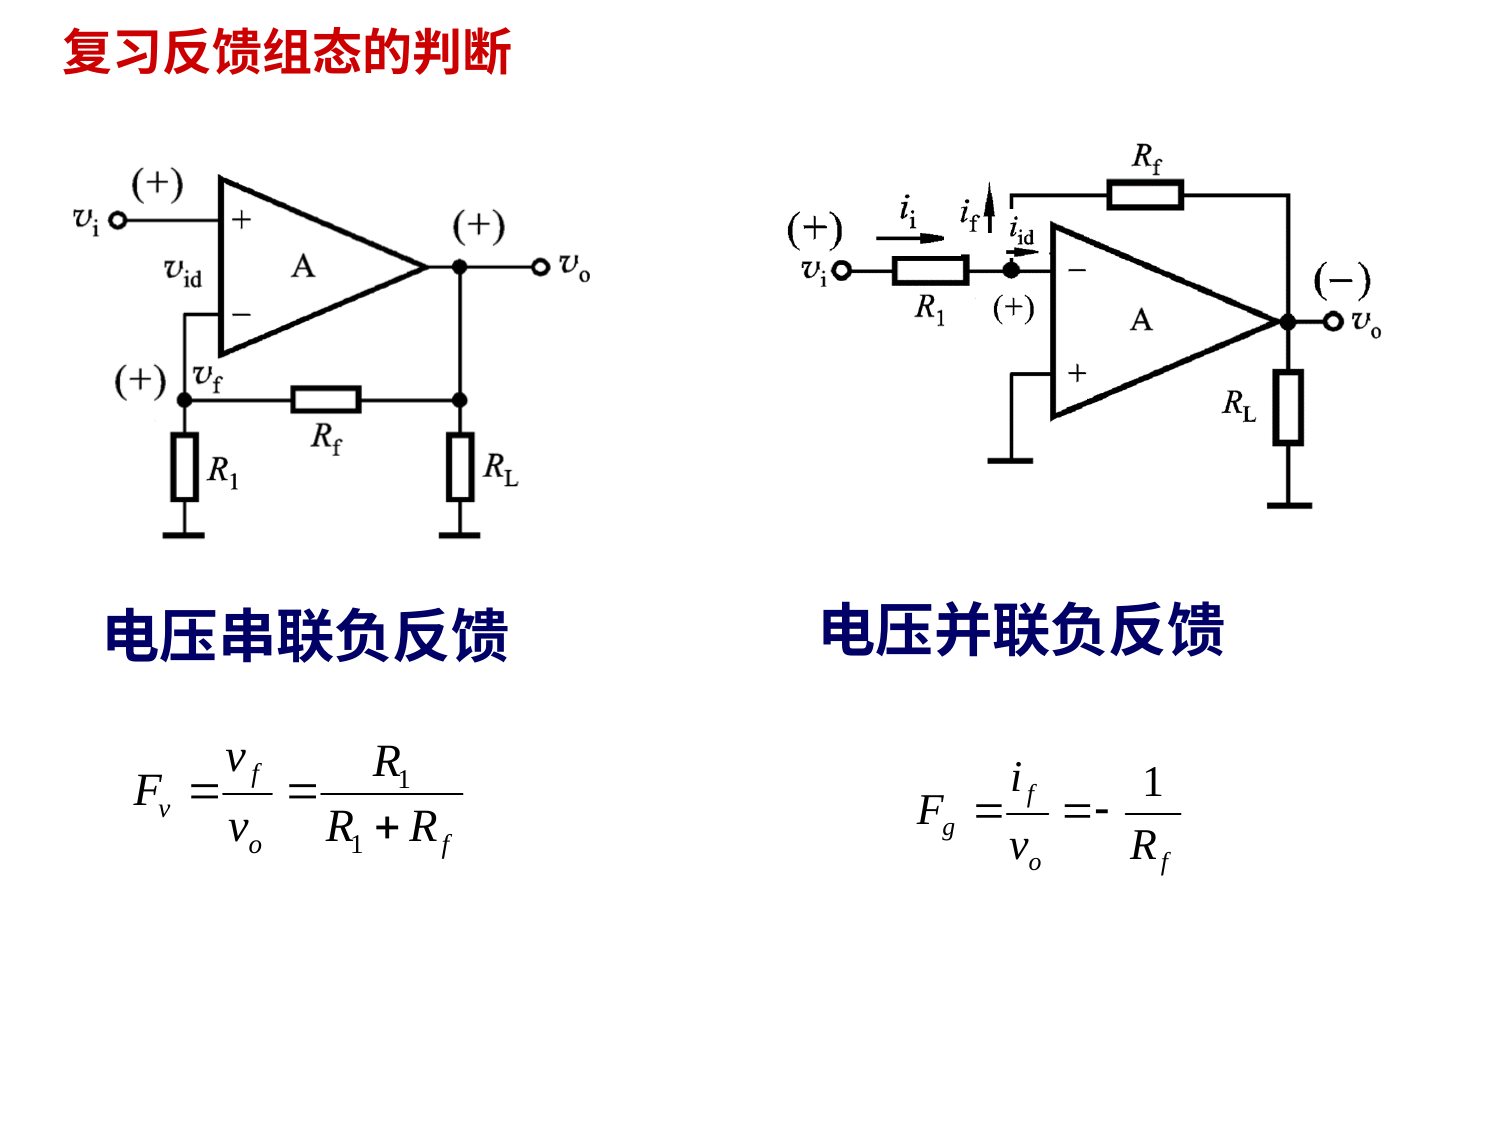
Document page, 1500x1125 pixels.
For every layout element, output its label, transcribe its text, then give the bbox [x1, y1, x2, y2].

text_box 电压串联负反馈 [86, 651, 599, 677]
picture [55, 153, 603, 643]
picture [778, 130, 1397, 530]
text_box 复习反馈组态的判断 [47, 13, 549, 89]
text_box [908, 747, 1189, 884]
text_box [124, 724, 472, 868]
text_box 电压并联负反馈 [803, 585, 1341, 671]
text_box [778, 185, 961, 256]
